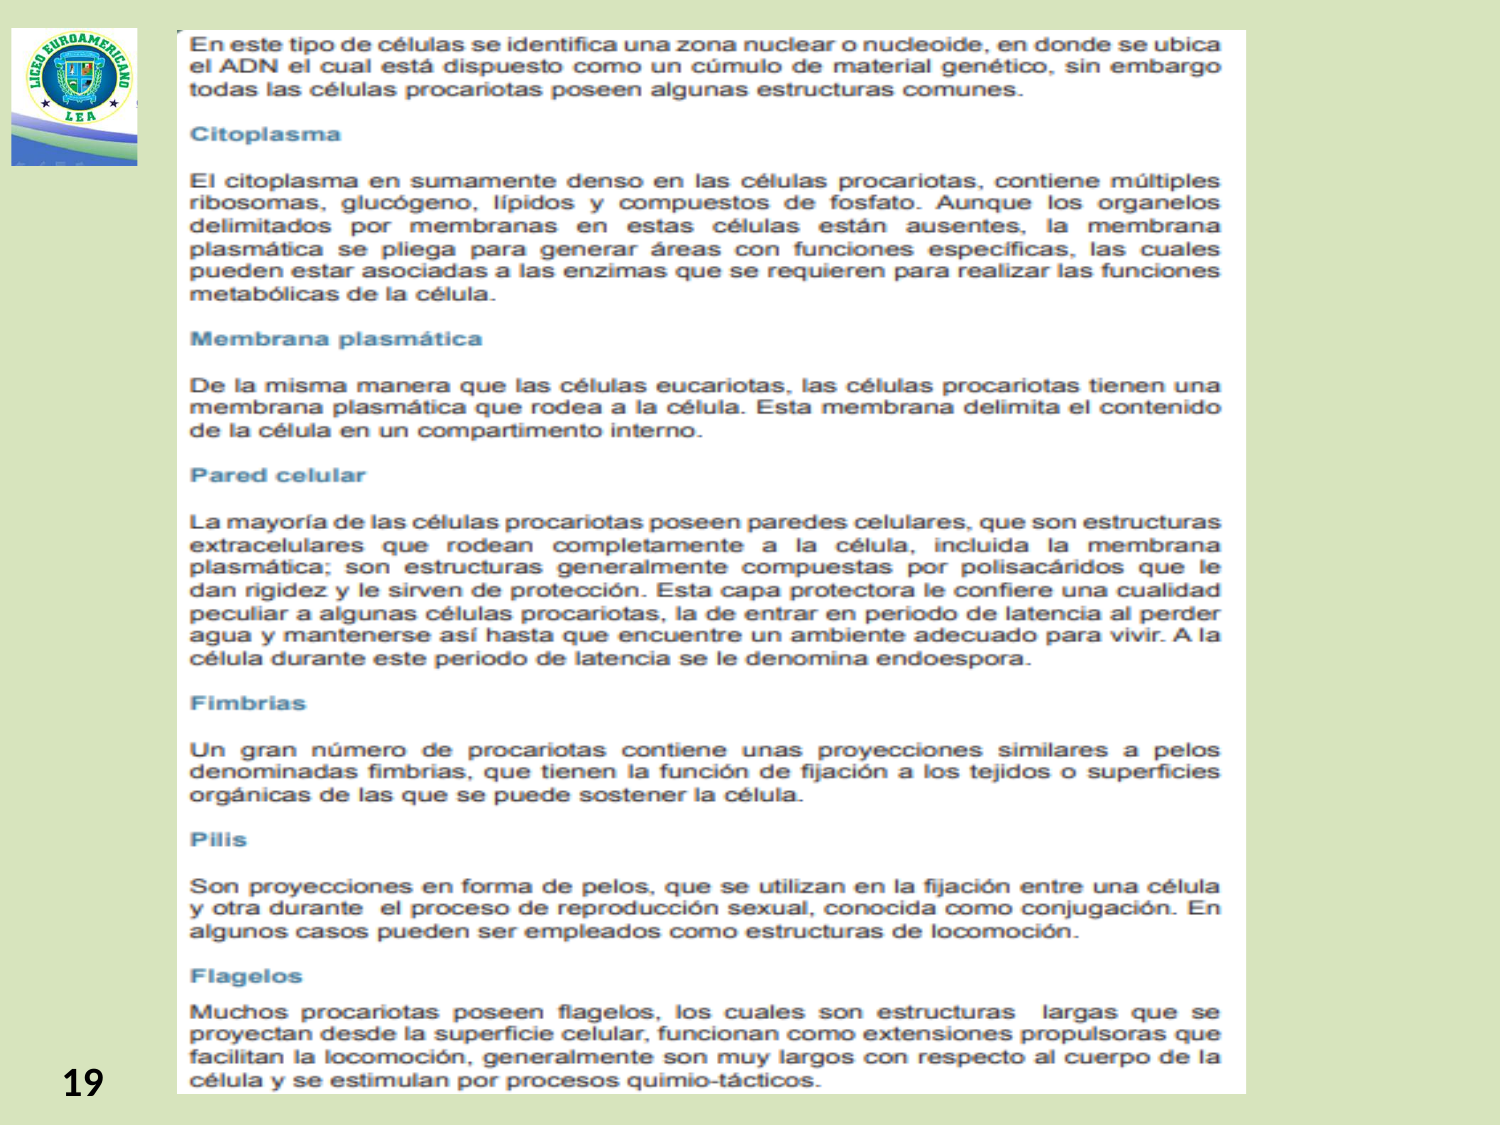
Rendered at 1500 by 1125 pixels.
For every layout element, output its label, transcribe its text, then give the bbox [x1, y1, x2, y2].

picture [11, 28, 138, 167]
picture [176, 30, 1247, 1095]
title 19 [17, 1036, 148, 1124]
